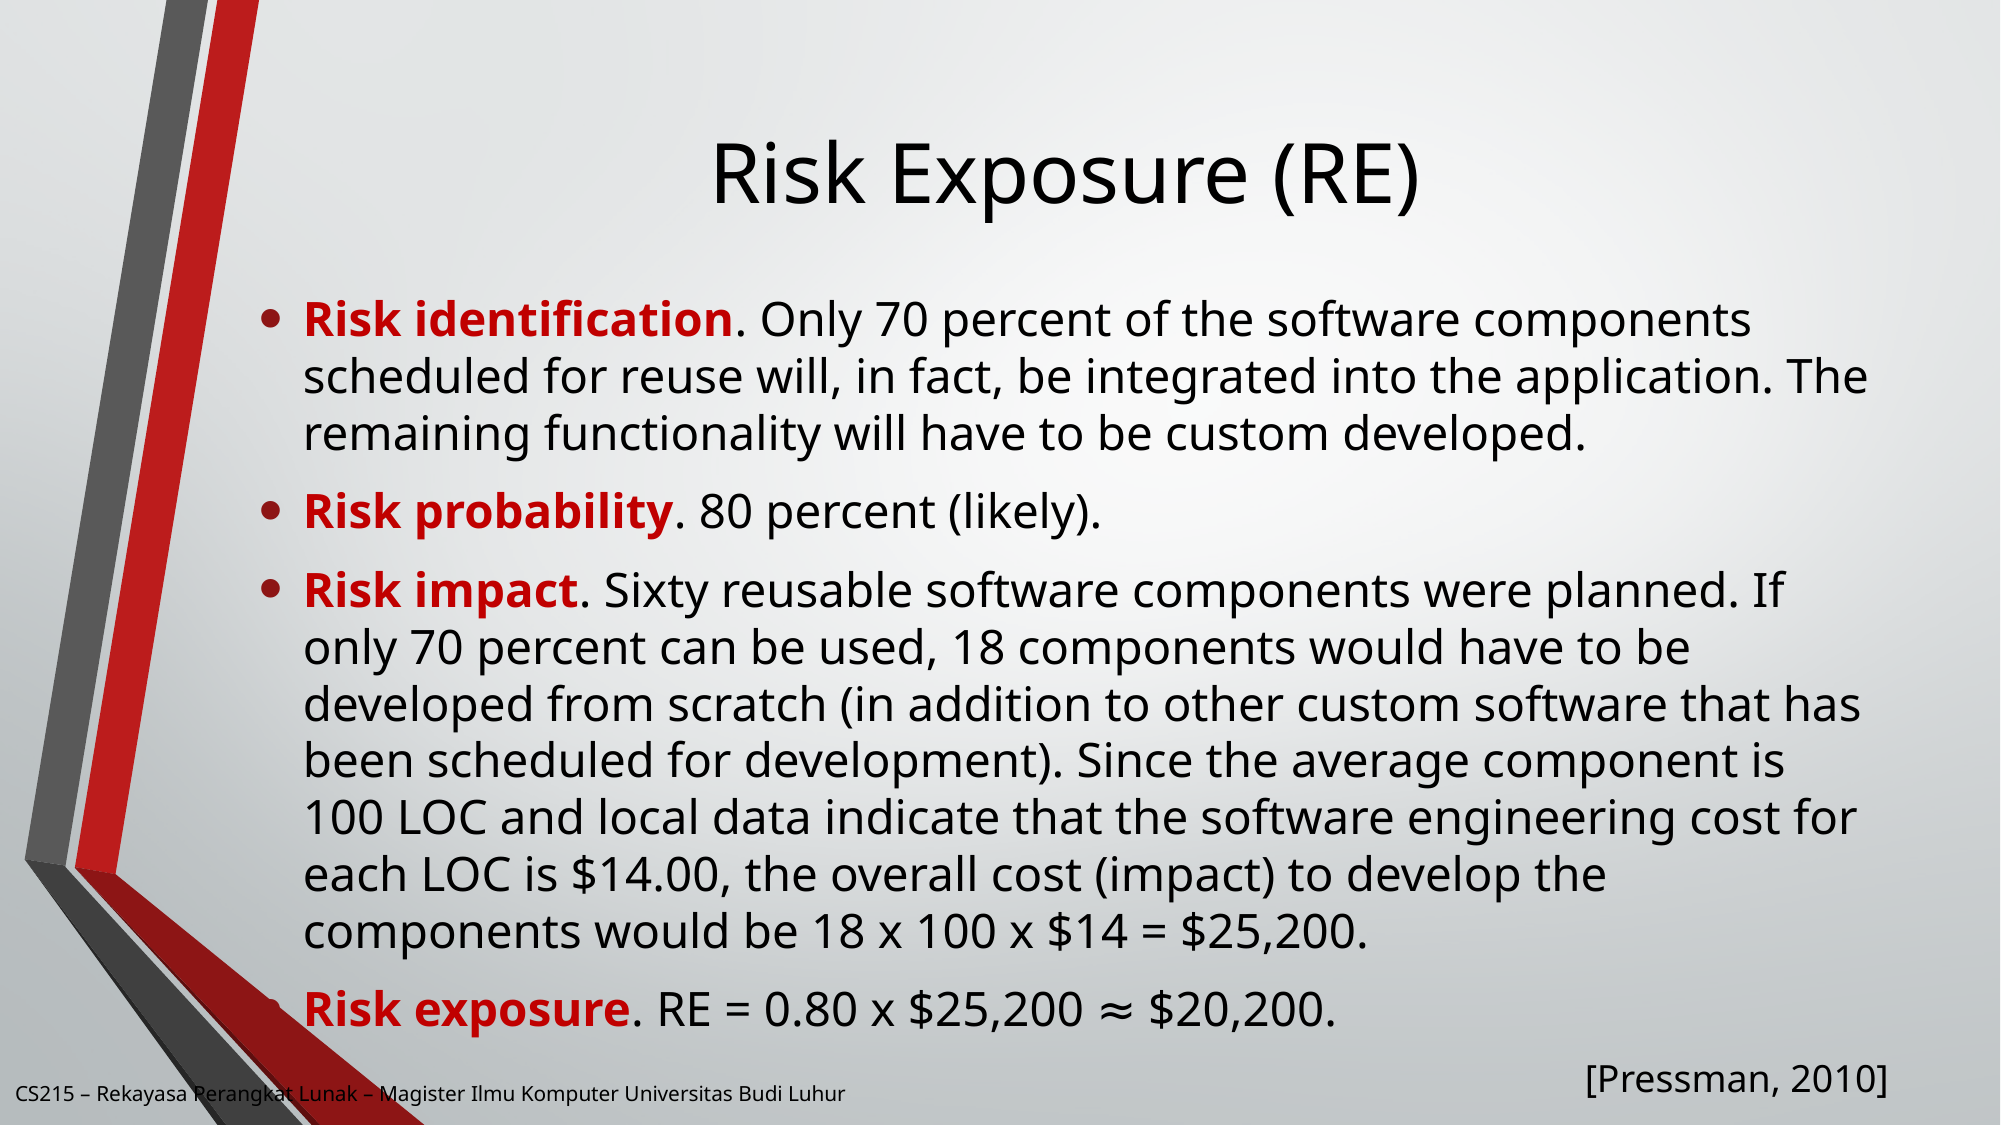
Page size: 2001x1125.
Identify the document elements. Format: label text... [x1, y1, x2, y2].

list Risk identification. Only 70 percent of the software components scheduled for reuse will, in fact, be integrated into the application. The remaining functionality will have to be custom developed. Risk probability. 80 percent (likely). Risk impact. Sixty reusable software components were planned. If only 70 percent can be used, 18 components would have to be developed from scratch (in addition to other custom software that has been scheduled for development). Since the average component is 100 LOC and local data indicate that the software engineering cost for each LOC is $14.00, the overall cost (impact) to develop the components would be 18 x 100 x $14 = $25,200. Risk exposure. RE = 0.80 x $25,200 ≈ $20,200. [243, 281, 1887, 1048]
title Risk Exposure (RE) [243, 112, 1887, 281]
footer CS215 – Rekayasa Perangkat Lunak – Magister Ilmu Komputer Universitas Budi Luhur [0, 1064, 1163, 1125]
text_box [Pressman, 2010] [1570, 1047, 1904, 1108]
